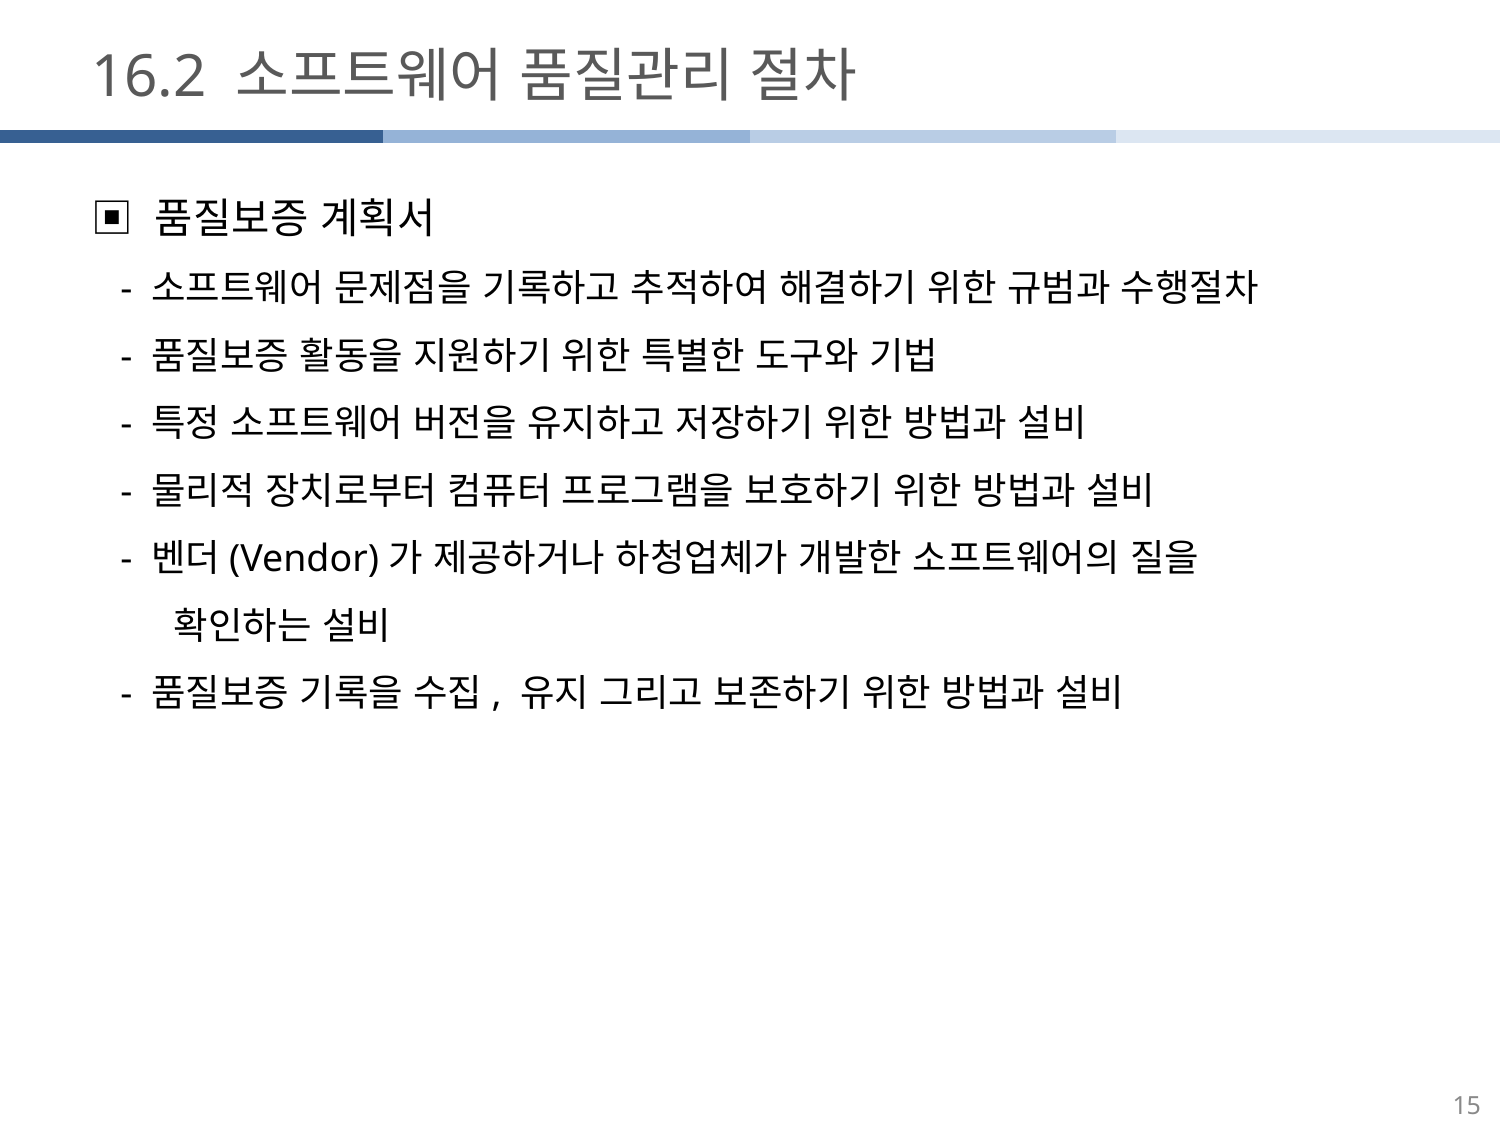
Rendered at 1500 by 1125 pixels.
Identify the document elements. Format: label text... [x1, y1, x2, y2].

text_box 16.2 소프트웨어 품질관리 절차 [76, 30, 1317, 122]
list ▣ 품질보증 계획서 - 소프트웨어 문제점을 기록하고 추적하여 해결하기 위한 규범과 수행절차 - 품질보증 활동을 지원하기 위한 특별한 도구와 기법 - 특정 소프트웨어 버전을 유지하고 저장하기 위한 방법과 설비 - 물리적 장치로부터 컴퓨터 프로그램을 보호하기 위한 방법과 설비 - 벤더(Vendor)가 제공하거나 하청업체가 개발한 소프트웨어의 질을 확인하는 설비 - 품질보증 기록을 수집, 유지 그리고 보존하기 위한 방법과 설비 [76, 159, 1471, 823]
slide_number 15 [1370, 1082, 1496, 1114]
